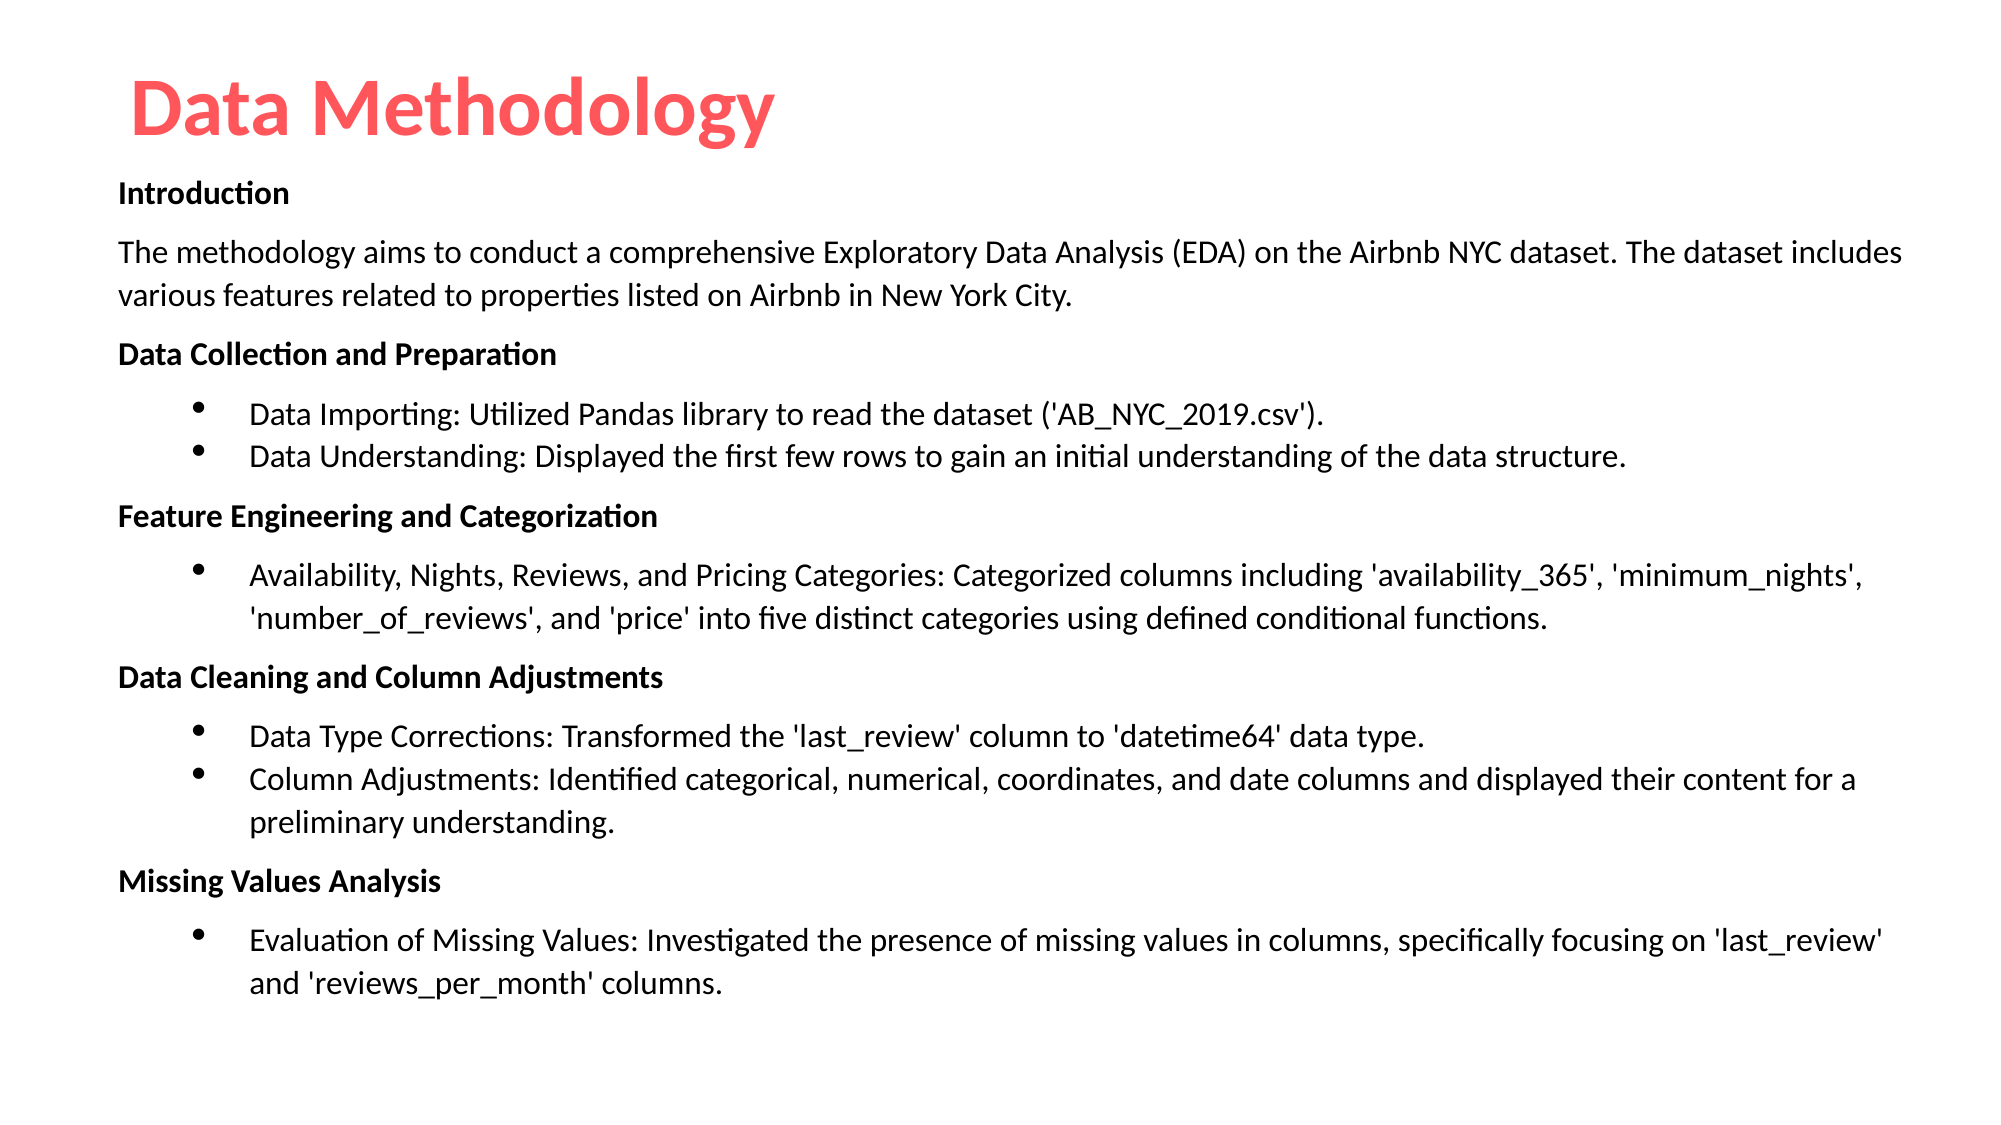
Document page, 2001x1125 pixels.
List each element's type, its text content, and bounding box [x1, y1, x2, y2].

text_box Introduction The methodology aims to conduct a comprehensive Exploratory Data Analysis (EDA) on the Airbnb NYC dataset. The dataset includes various features related to properties listed on Airbnb in New York City. Data Collection and Preparation Data Importing: Utilized Pandas library to read the dataset ('AB_NYC_2019.csv'). Data Understanding: Displayed the first few rows to gain an initial understanding of the data structure. Feature Engineering and Categorization Availability, Nights, Reviews, and Pricing Categories: Categorized columns including 'availability_365', 'minimum_nights', 'number_of_reviews', and 'price' into five distinct categories using defined conditional functions. Data Cleaning and Column Adjustments Data Type Corrections: Transformed the 'last_review' column to 'datetime64' data type. Column Adjustments: Identified categorical, numerical, coordinates, and date columns and displayed their content for a preliminary understanding. Missing Values Analysis Evaluation of Missing Values: Investigated the presence of missing values in columns, specifically focusing on 'last_review' and 'reviews_per_month' columns. [103, 160, 1934, 1009]
text_box Data Methodology [115, 44, 792, 160]
